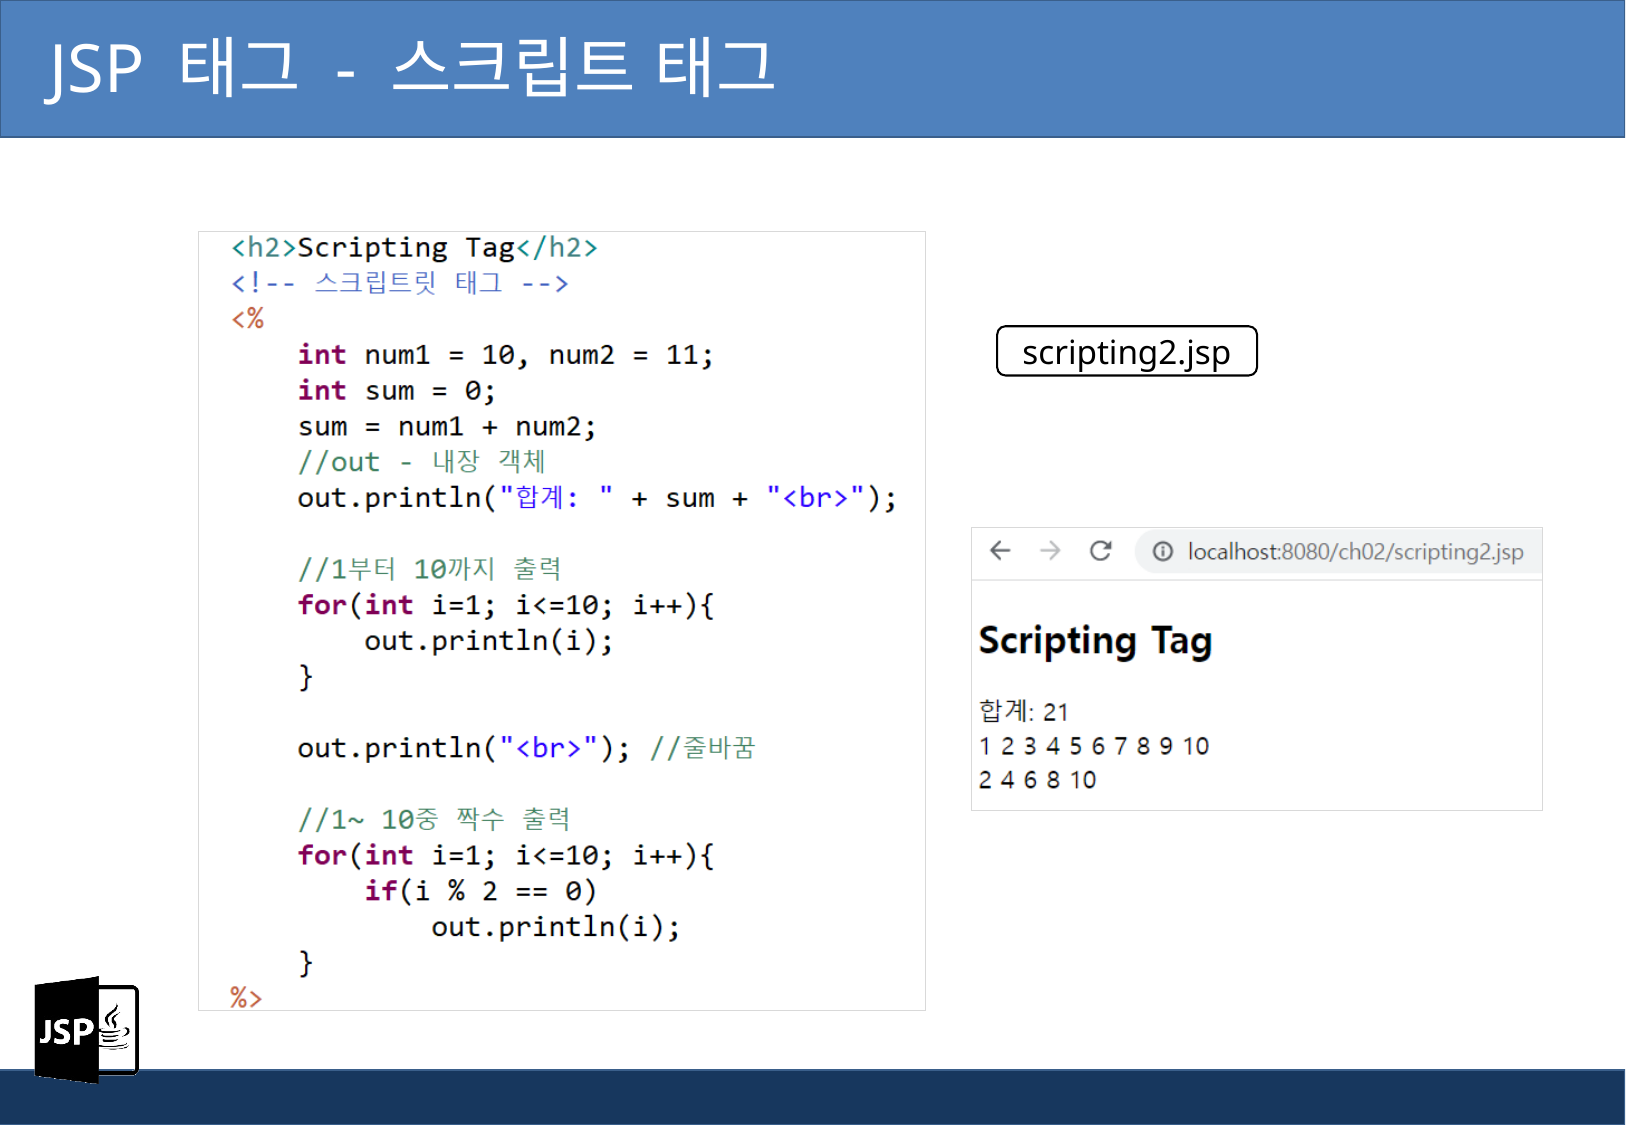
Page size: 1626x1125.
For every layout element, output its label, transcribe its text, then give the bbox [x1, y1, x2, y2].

text_box JSP 태그 - 스크립트 태그 [0, 0, 1312, 136]
text_box scripting2.jsp [995, 324, 1260, 378]
picture [197, 231, 926, 1011]
picture [32, 976, 141, 1084]
picture [971, 526, 1543, 812]
